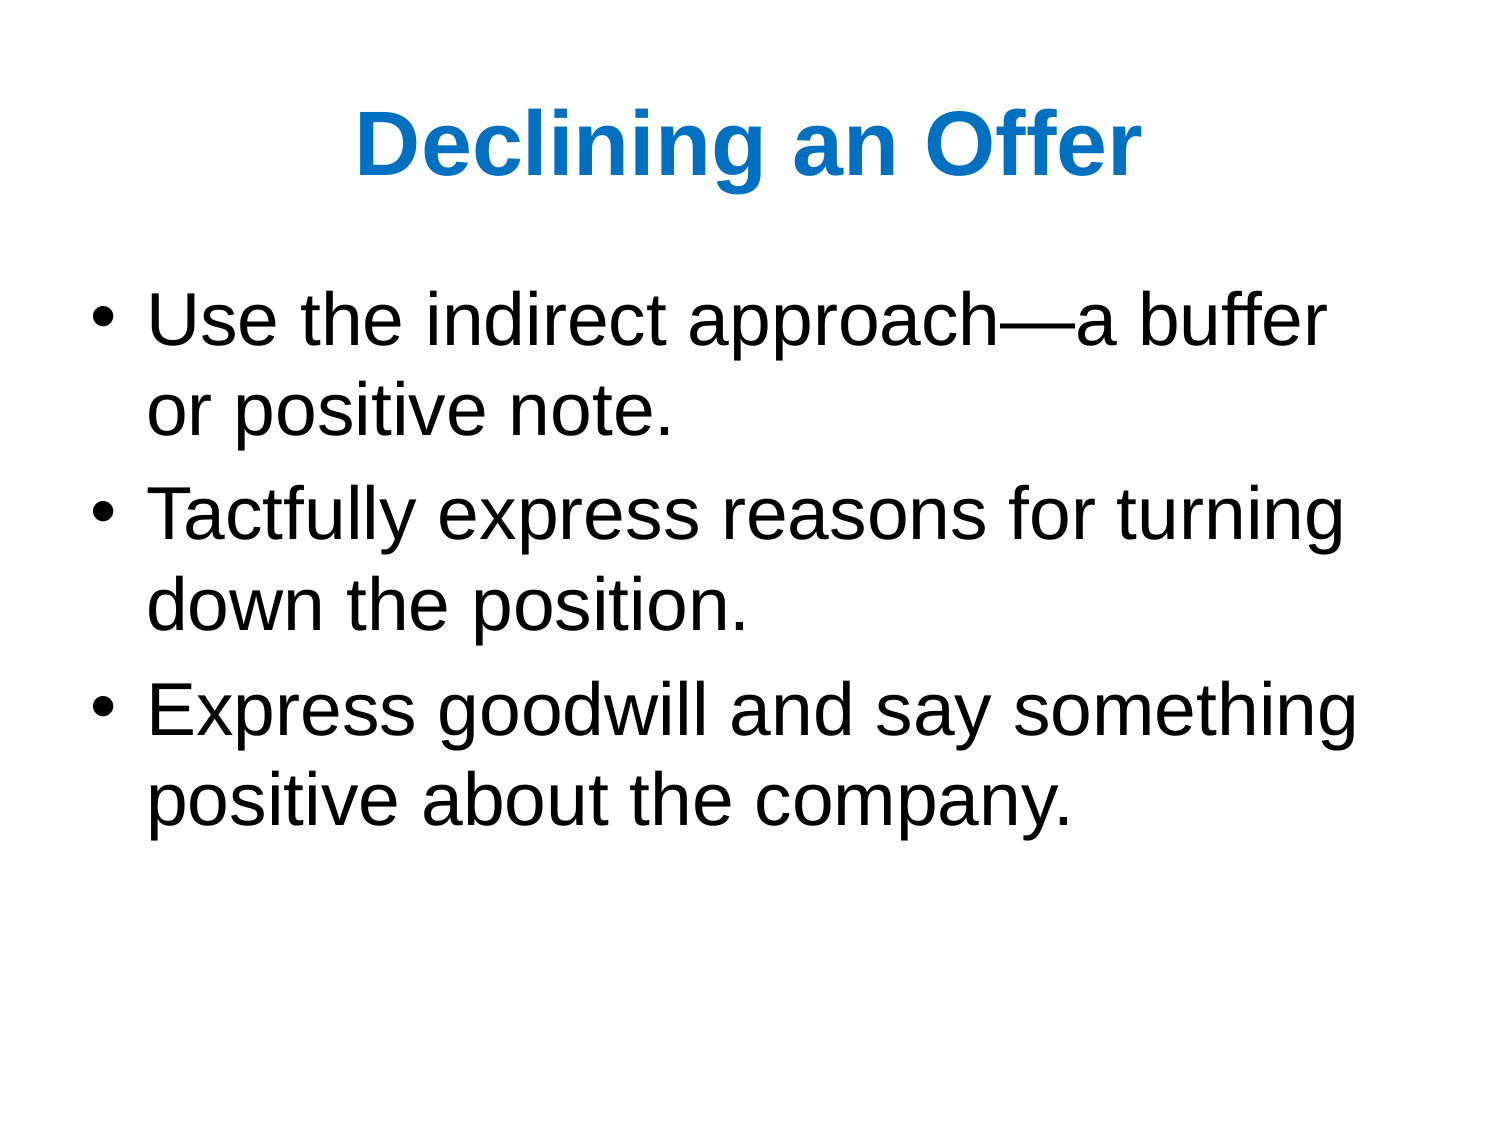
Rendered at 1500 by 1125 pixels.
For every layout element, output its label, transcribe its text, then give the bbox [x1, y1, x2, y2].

title Declining an Offer [75, 45, 1425, 233]
list Use the indirect approach—a buffer or positive note. Tactfully express reasons for turning down the position. Express goodwill and say something positive about the company. [75, 262, 1425, 1005]
